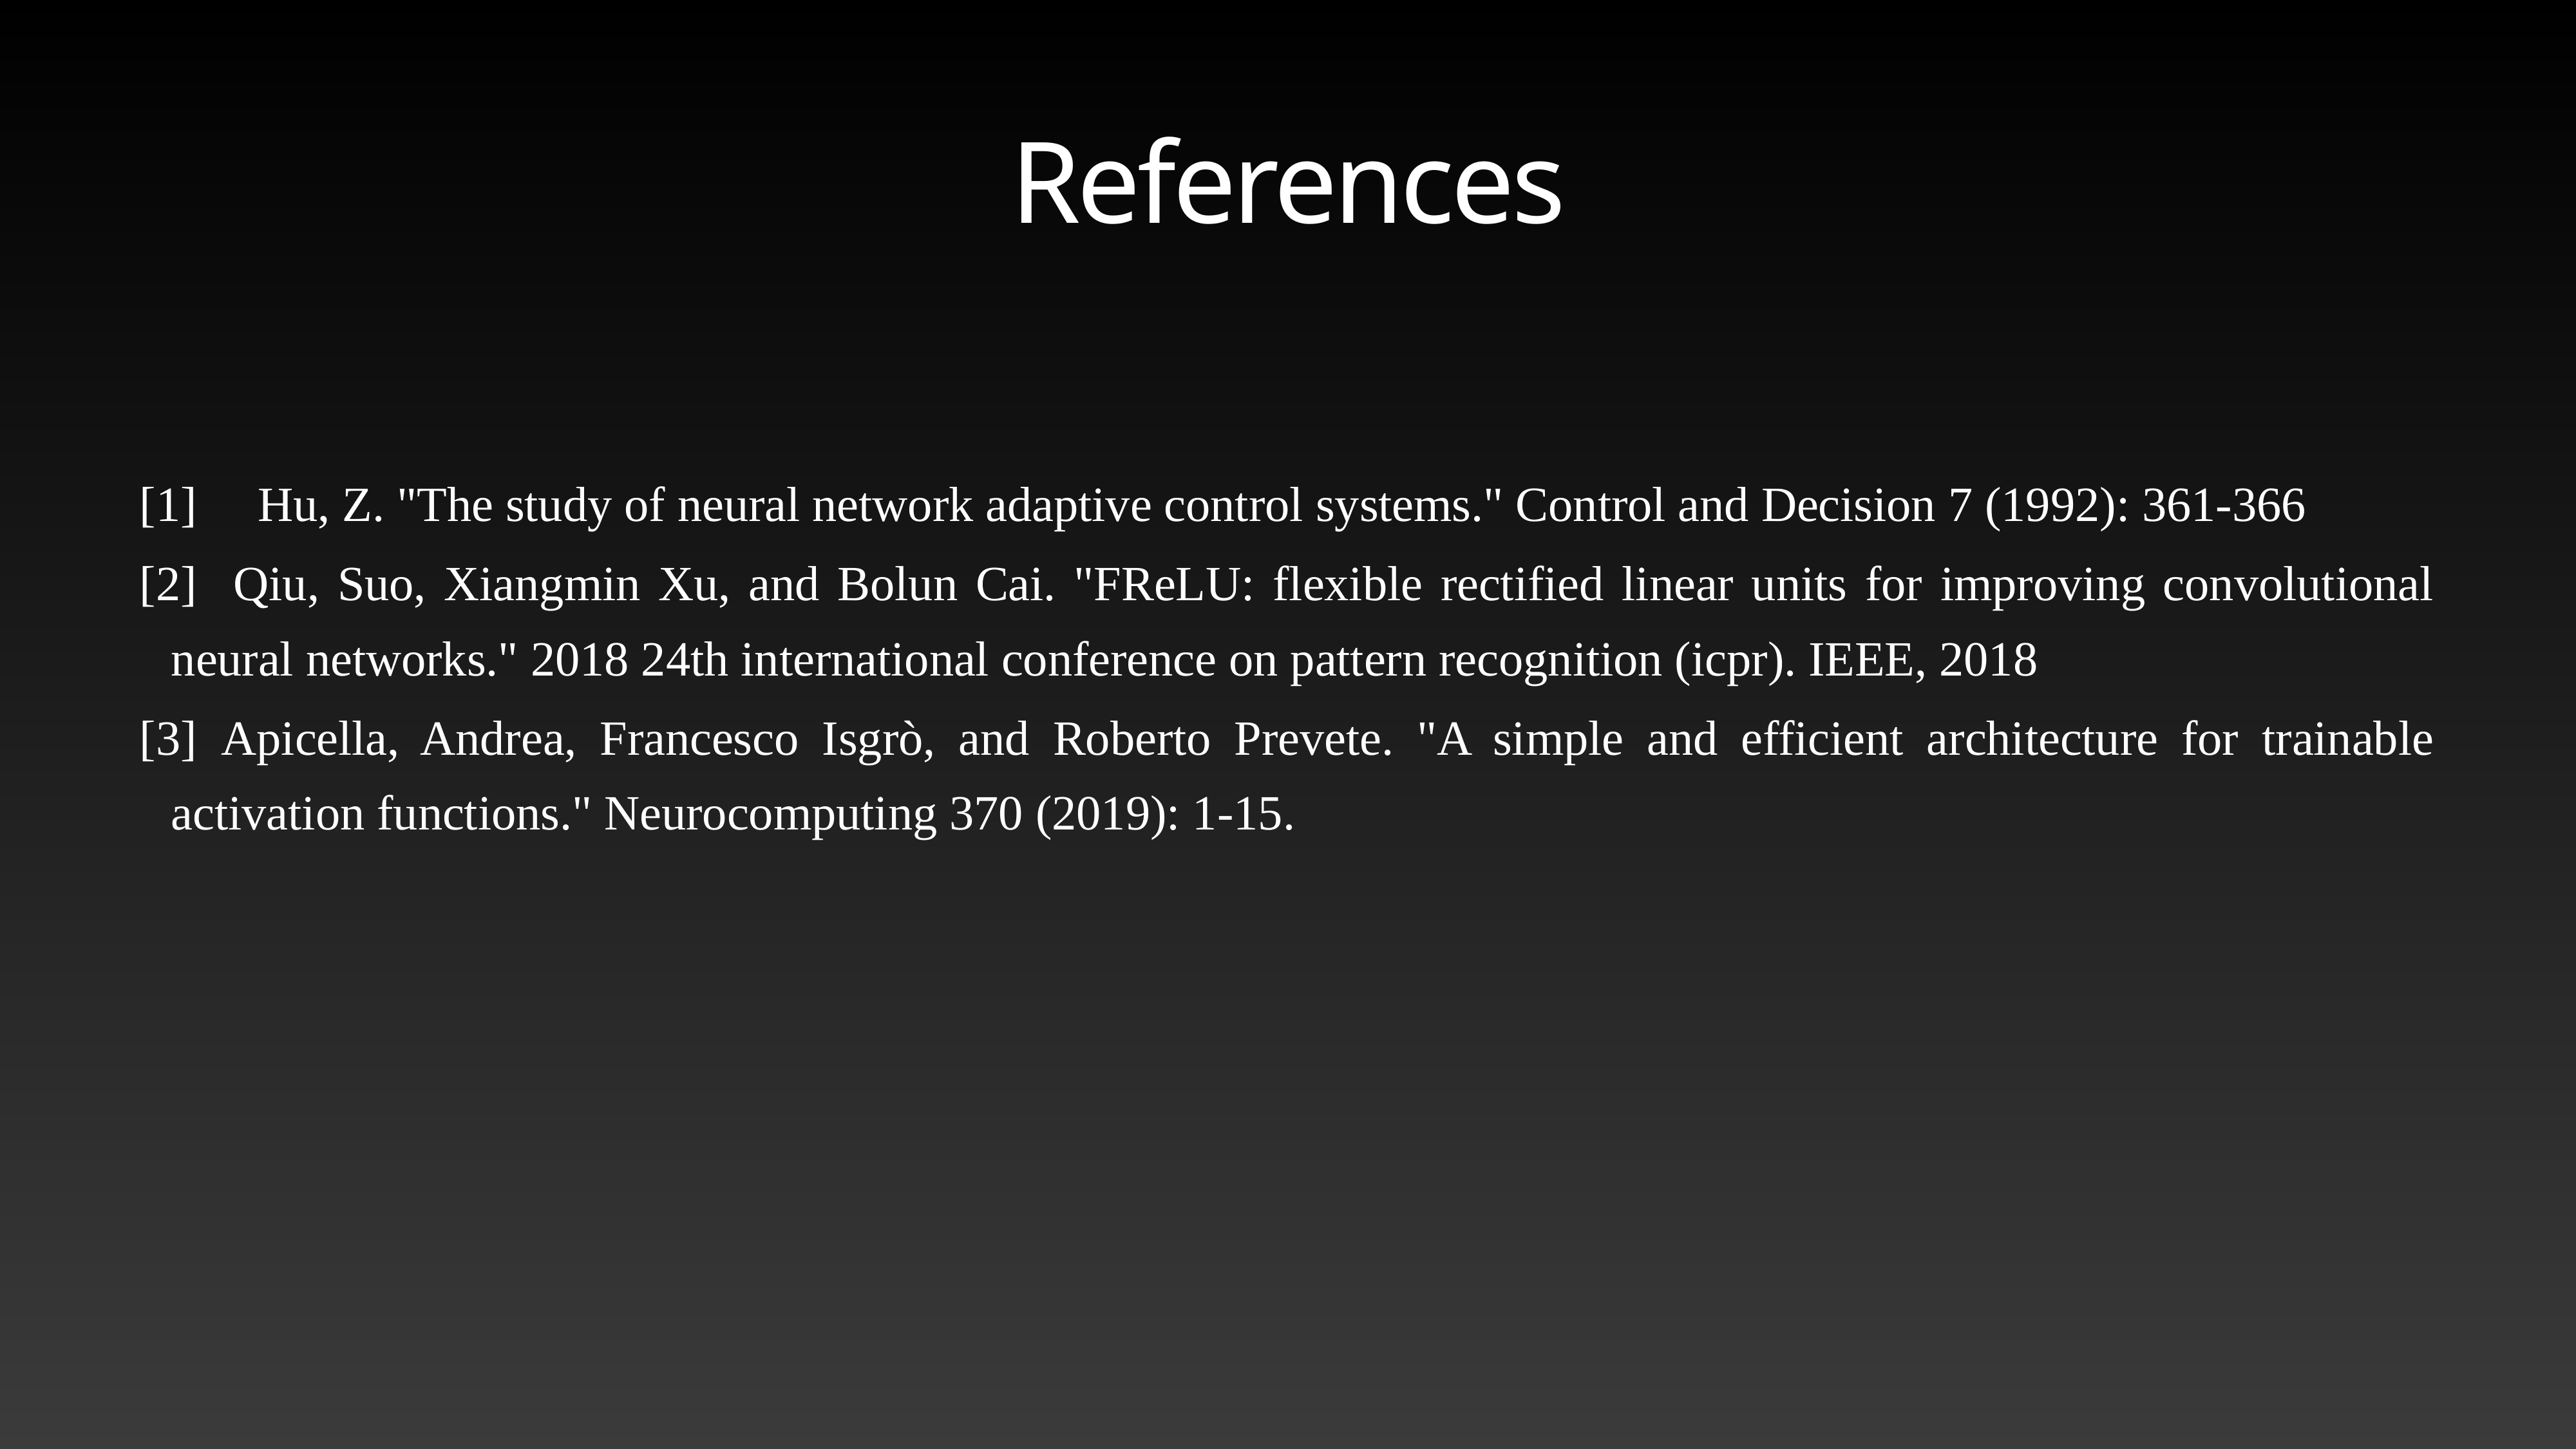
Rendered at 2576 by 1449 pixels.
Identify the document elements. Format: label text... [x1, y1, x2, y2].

title References [133, 85, 2443, 251]
list [1] Hu, Z. "The study of neural network adaptive control systems." Control and Decision 7 (1992): 361-366 [2] Qiu, Suo, Xiangmin Xu, and Bolun Cai. "FReLU: flexible rectified linear units for improving convolutional neural networks." 2018 24th international conference on pattern recognition (icpr). IEEE, 2018 [3] Apicella, Andrea, Francesco Isgrò, and Roberto Prevete. "A simple and efficient architecture for trainable activation functions." Neurocomputing 370 (2019): 1-15. [133, 450, 2443, 1342]
